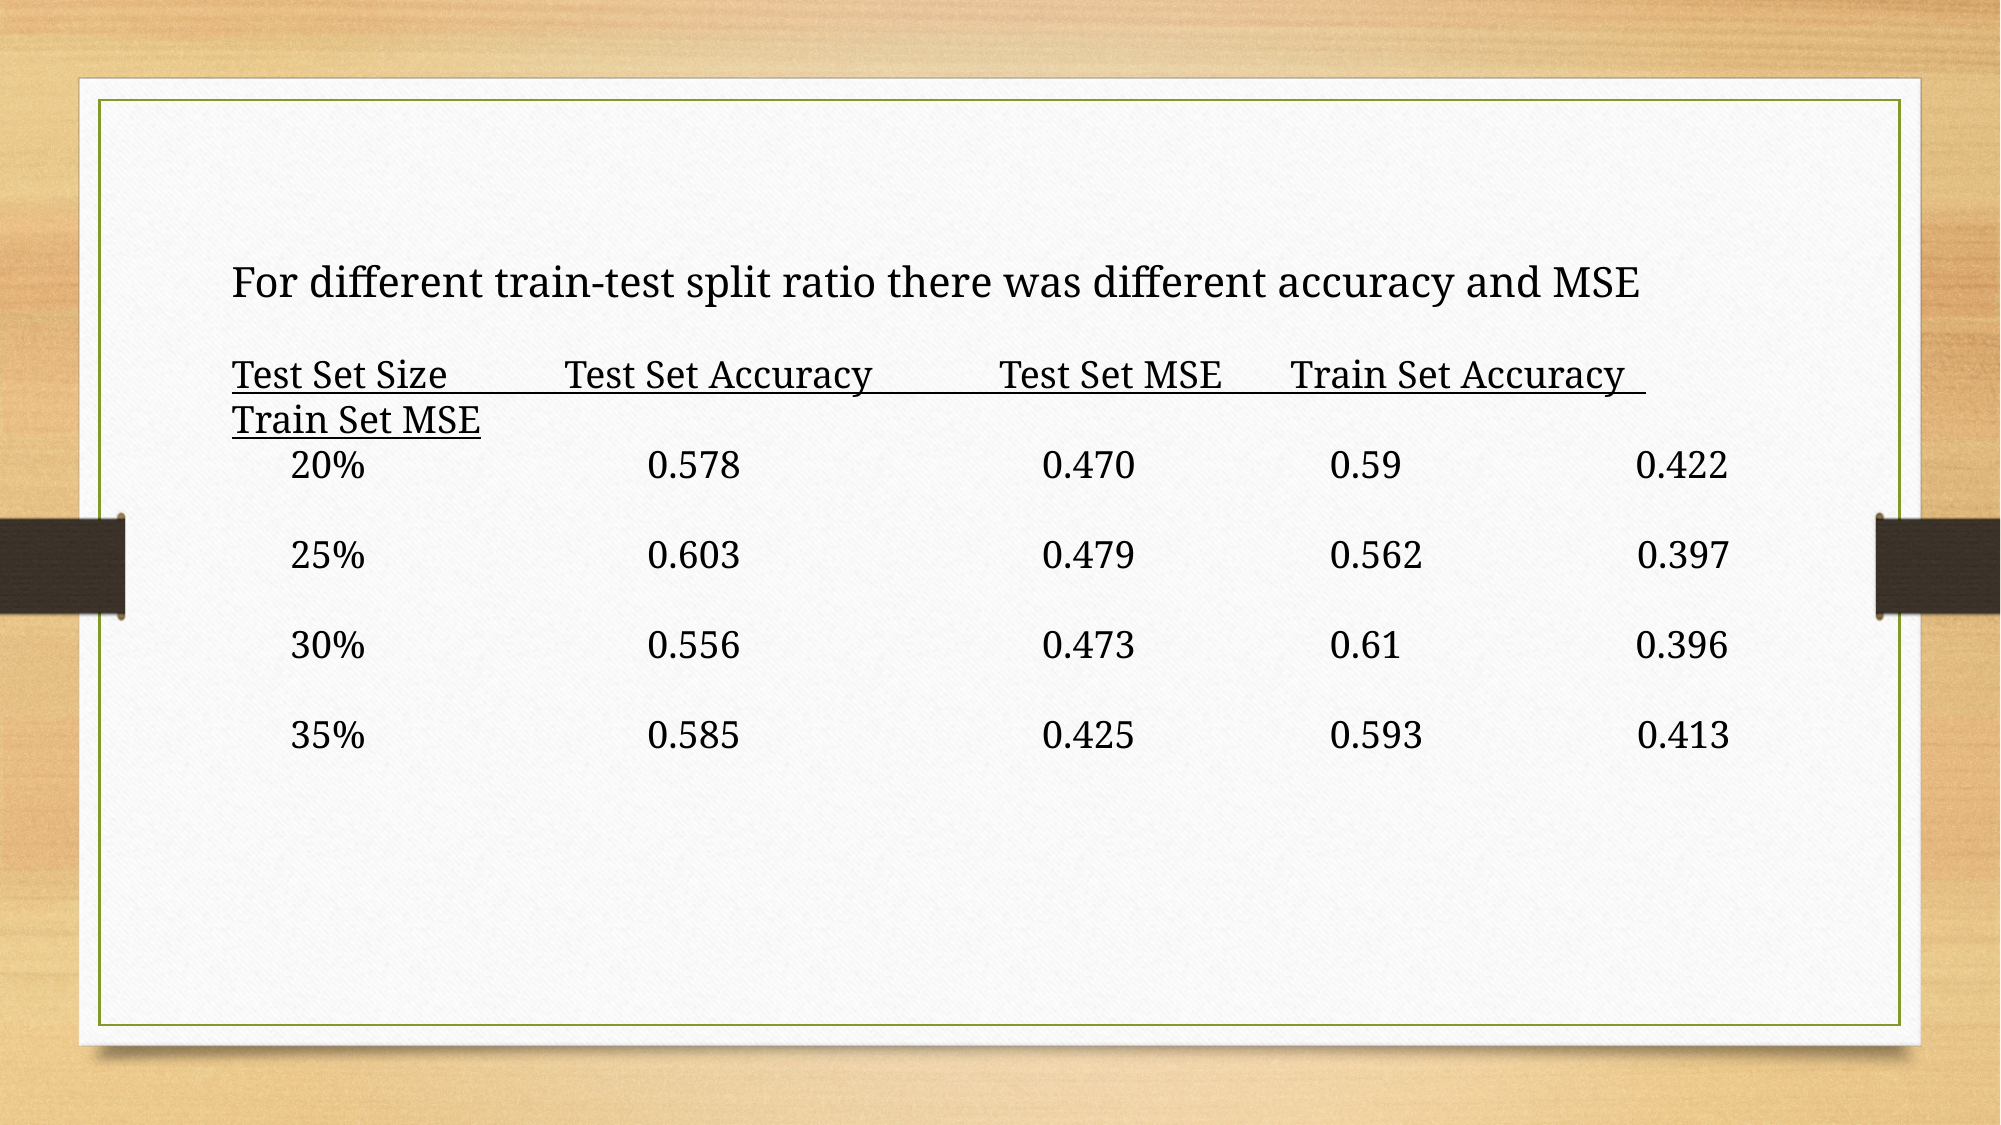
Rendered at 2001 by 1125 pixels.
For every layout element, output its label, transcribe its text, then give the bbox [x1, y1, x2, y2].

text_box For different train-test split ratio there was different accuracy and MSE Test Set Size Test Set Accuracy Test Set MSE Train Set Accuracy Train Set MSE 20% 0.578 0.470 0.59 0.422 25% 0.603 0.479 0.562 0.397 30% 0.556 0.473 0.61 0.396 35% 0.585 0.425 0.593 0.413 [216, 203, 1768, 764]
picture [0, 0, 2001, 1125]
